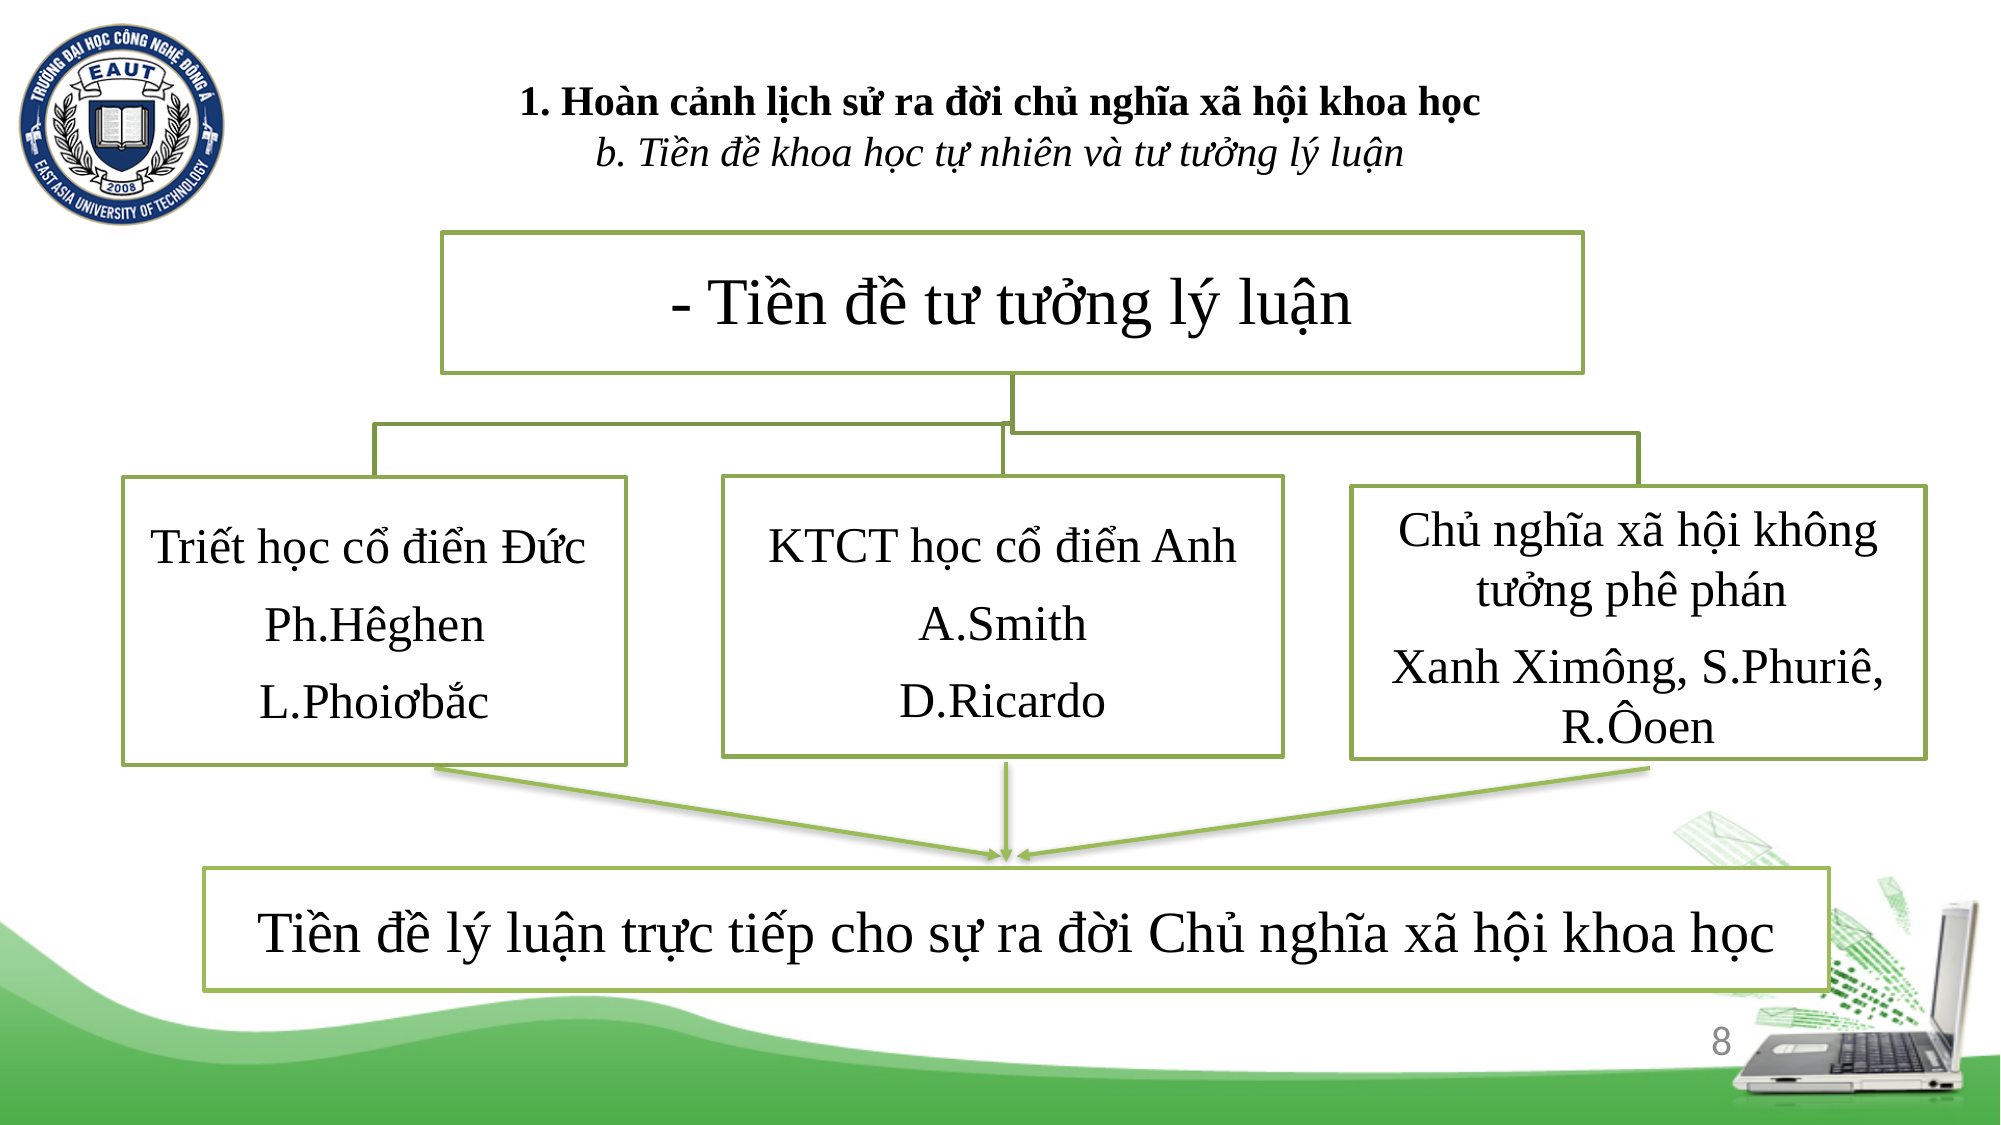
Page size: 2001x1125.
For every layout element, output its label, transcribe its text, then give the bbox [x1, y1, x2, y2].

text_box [1016, 767, 1651, 857]
slide_number 8 [1280, 1009, 1748, 1069]
picture [0, 0, 2001, 1125]
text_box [434, 767, 1002, 857]
title 1. Hoàn cảnh lịch sử ra đời chủ nghĩa xã hội khoa học b. Tiền đề khoa học tự nhiên và tư tưởng lý luận [99, 65, 1900, 228]
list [81, 232, 1931, 976]
text_box Tiền đề lý luận trực tiếp cho sự ra đời Chủ nghĩa xã hội khoa học [202, 986, 1831, 993]
